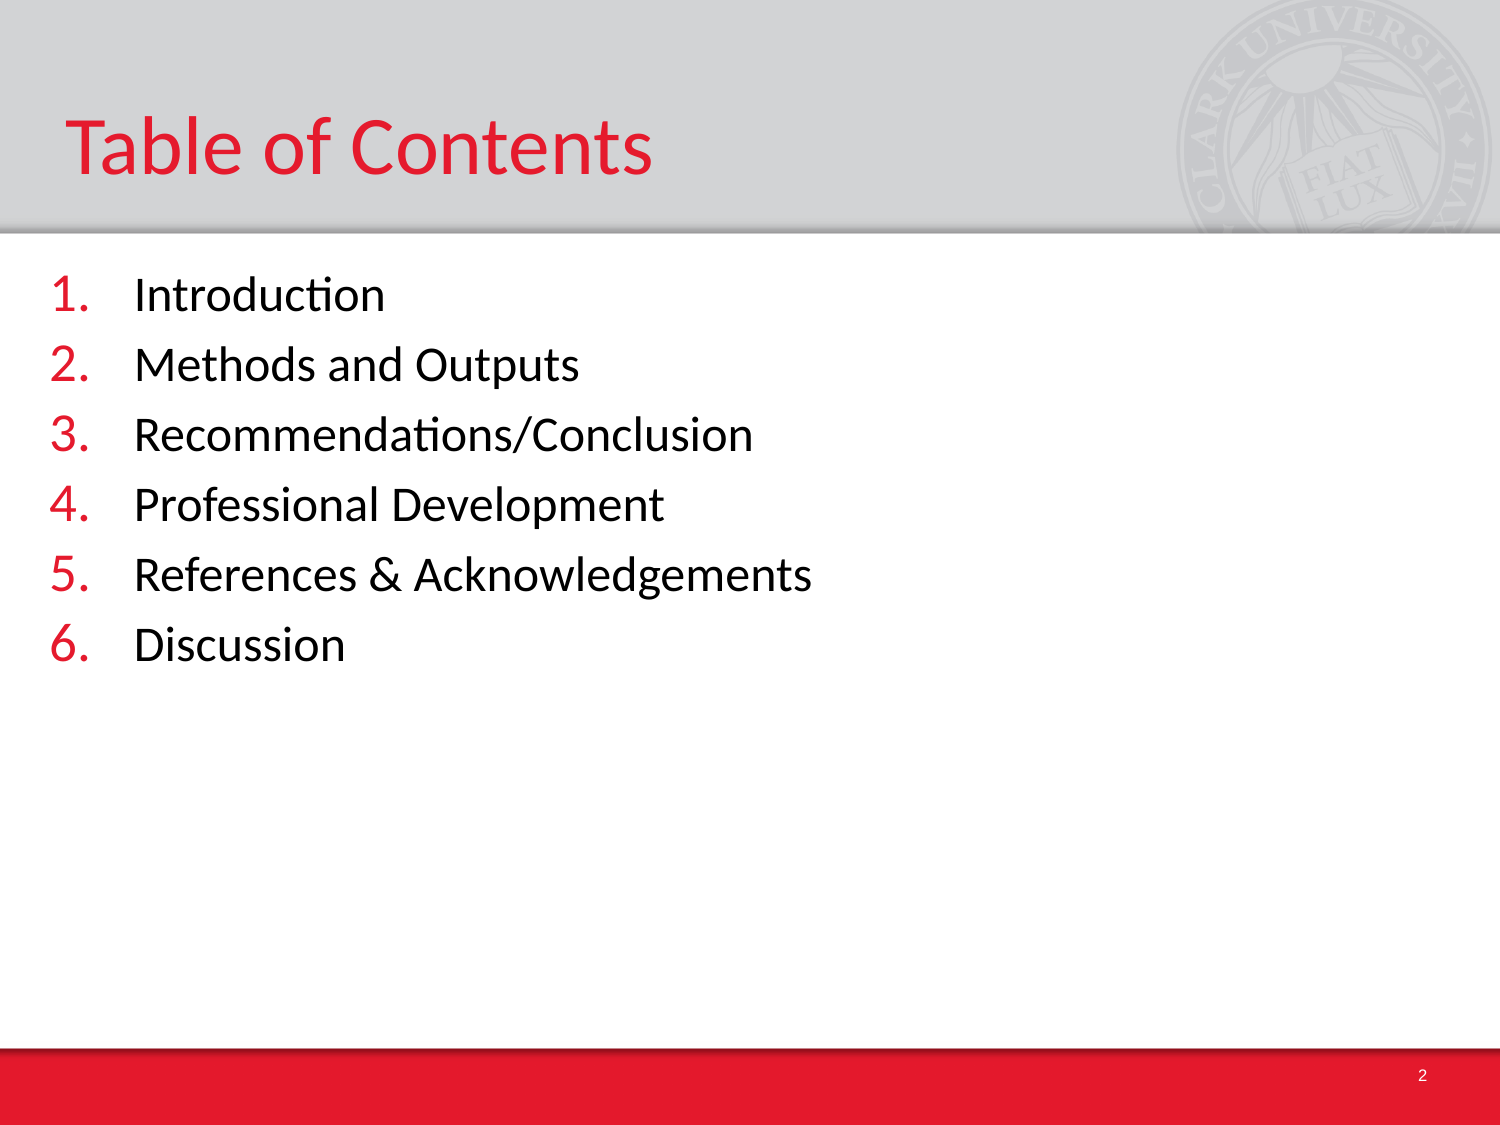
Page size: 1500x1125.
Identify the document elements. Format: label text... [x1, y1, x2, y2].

slide_number 2 [1077, 1045, 1428, 1105]
list Introduction Methods and Outputs Recommendations/Conclusion Professional Development References & Acknowledgements Discussion [34, 254, 1385, 1000]
picture [0, 0, 1500, 240]
text_box Table of Contents [50, 0, 1063, 199]
picture [0, 1041, 1500, 1125]
